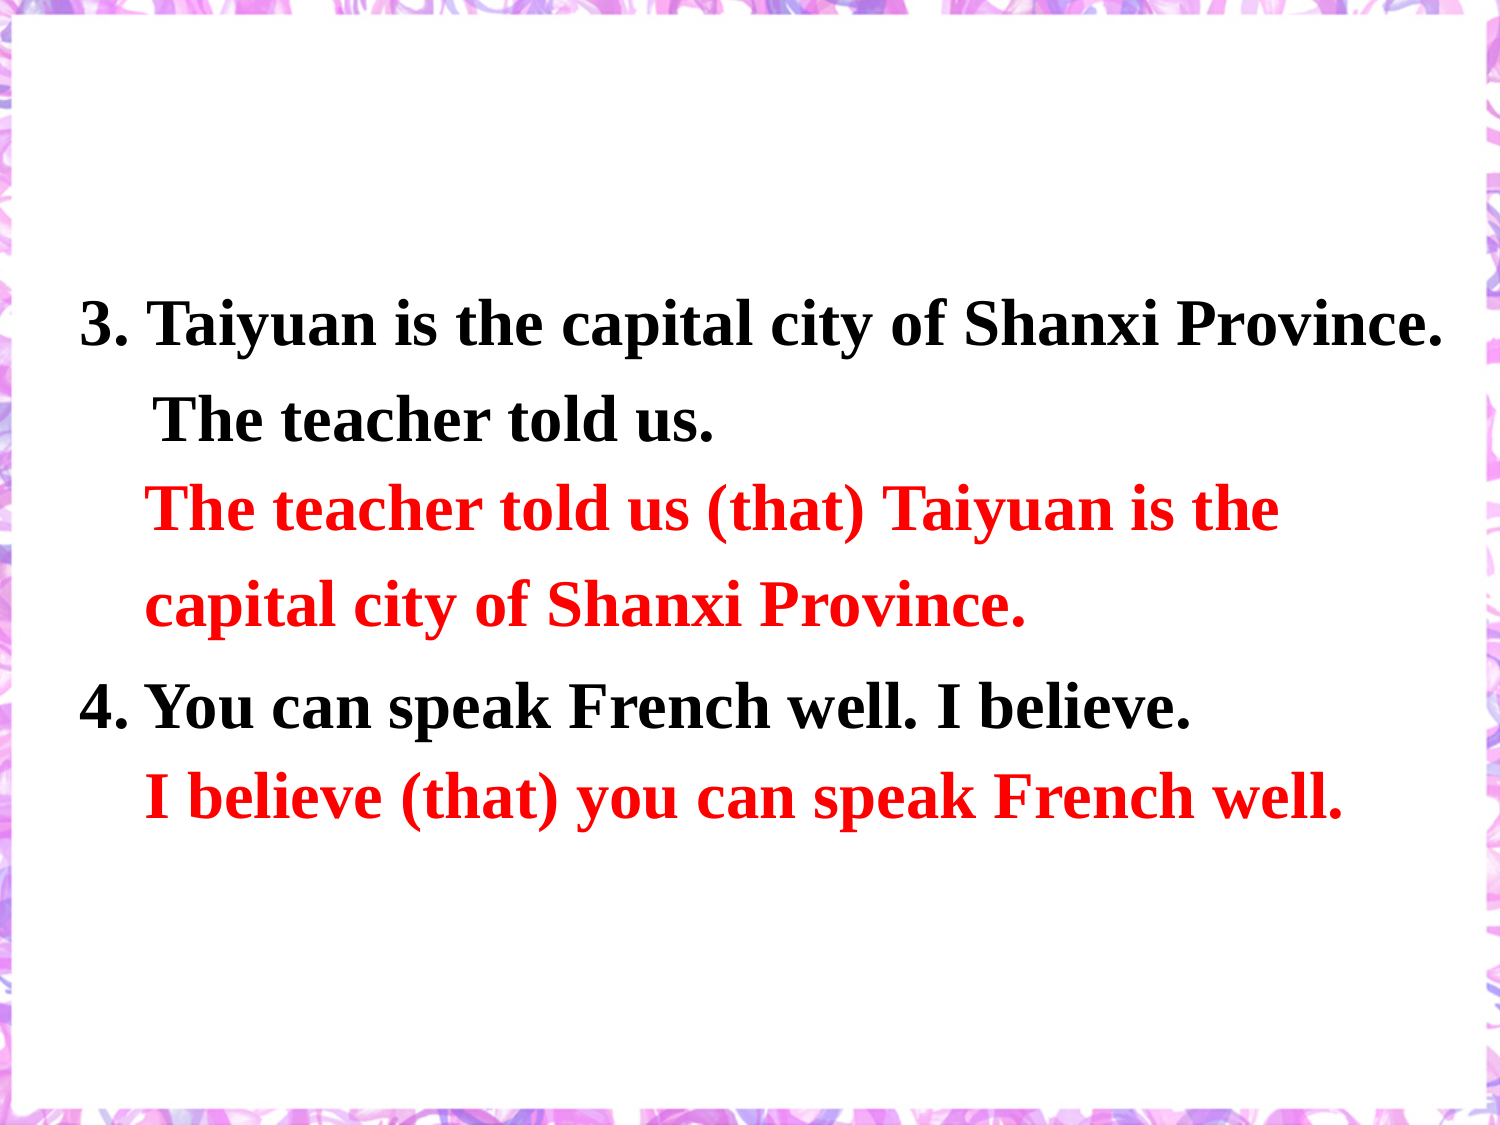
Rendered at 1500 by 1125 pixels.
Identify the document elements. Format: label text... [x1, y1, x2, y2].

picture [0, 0, 1500, 1125]
text_box The teacher told us (that) Taiyuan is the capital city of Shanxi Province. I believe (that) you can speak French well. [129, 440, 1436, 839]
text_box 3. Taiyuan is the capital city of Shanxi Province. The teacher told us. 4. You can speak French well. I believe. [64, 255, 1483, 750]
